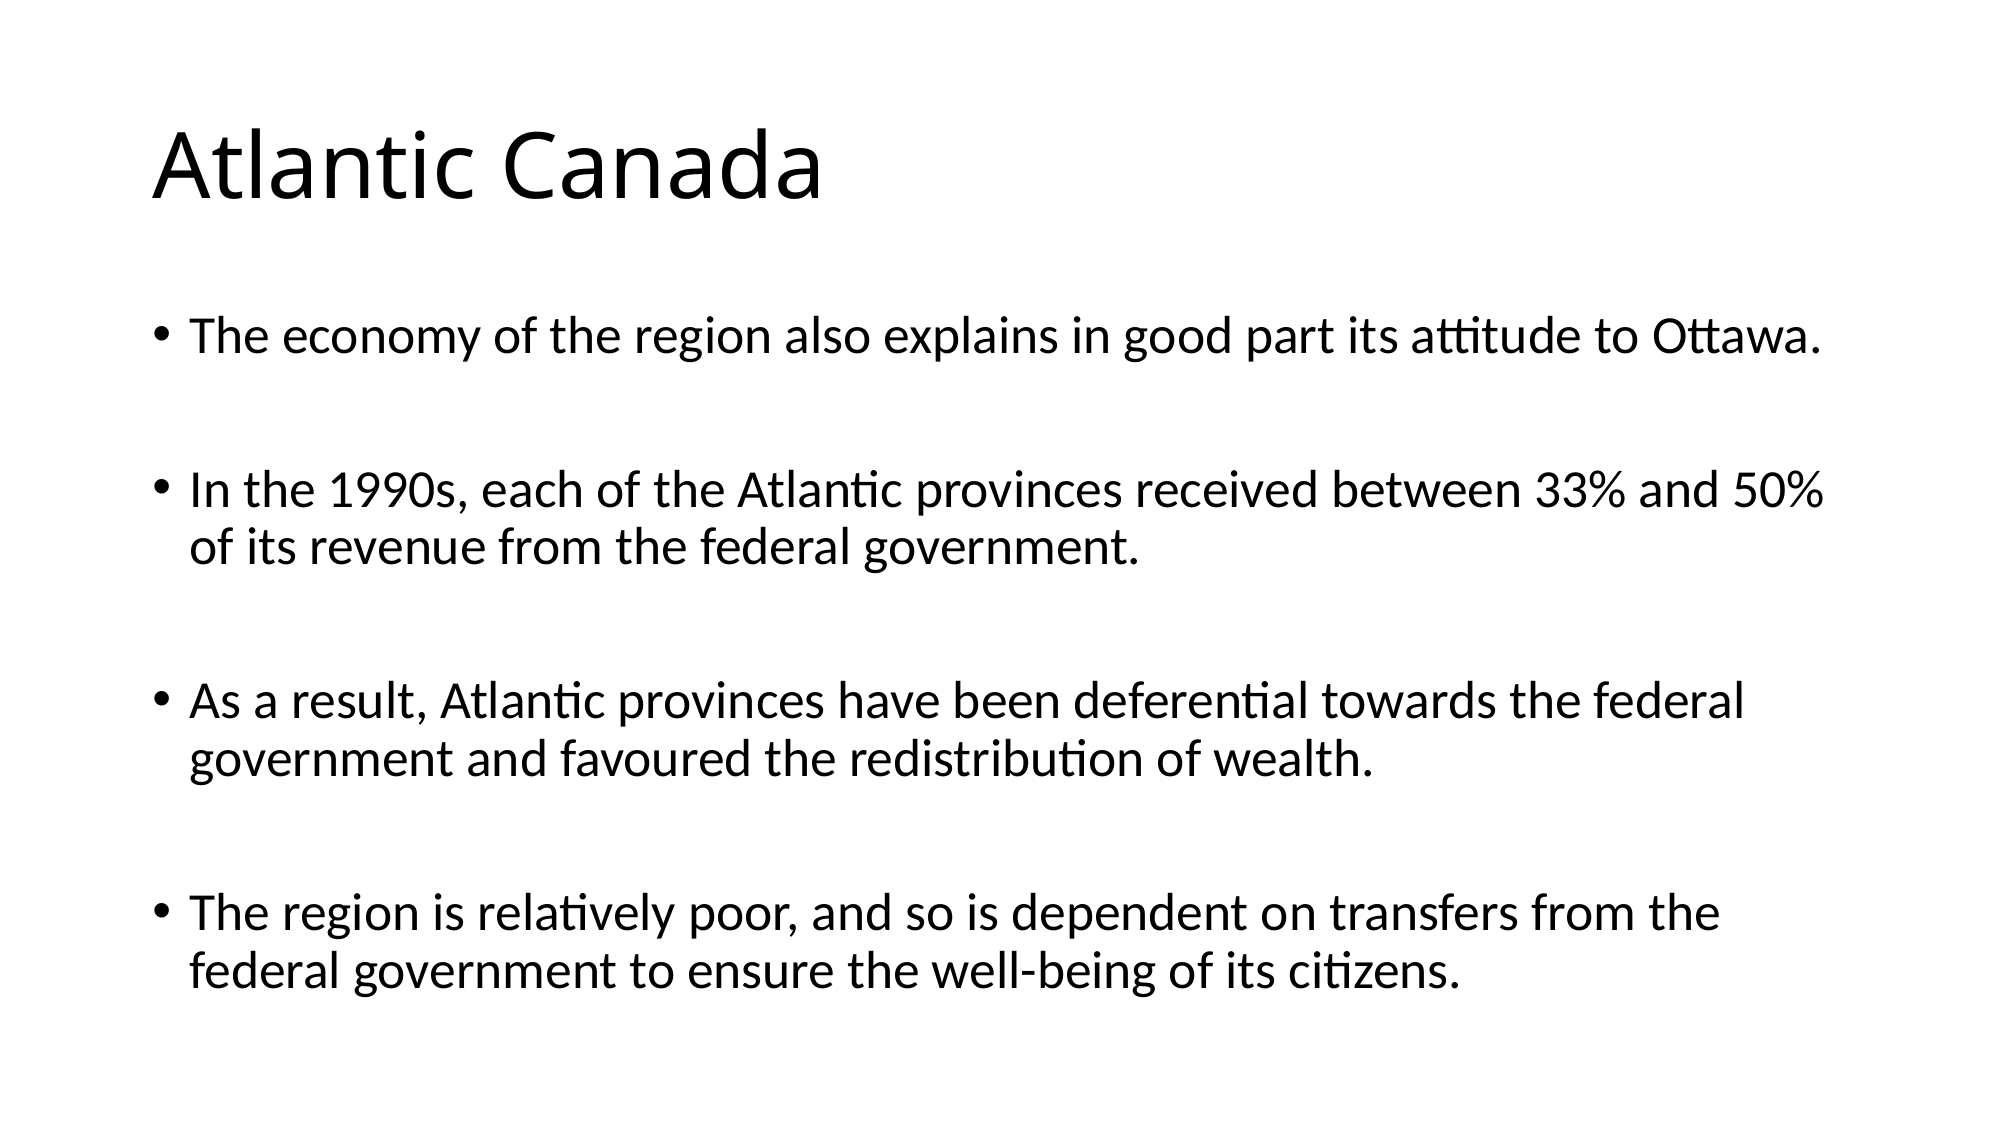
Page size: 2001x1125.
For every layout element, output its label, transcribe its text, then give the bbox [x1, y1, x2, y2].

title Atlantic Canada [137, 59, 1863, 278]
list The economy of the region also explains in good part its attitude to Ottawa. In the 1990s, each of the Atlantic provinces received between 33% and 50% of its revenue from the federal government. As a result, Atlantic provinces have been deferential towards the federal government and favoured the redistribution of wealth. The region is relatively poor, and so is dependent on transfers from the federal government to ensure the well-being of its citizens. [137, 299, 1863, 1014]
